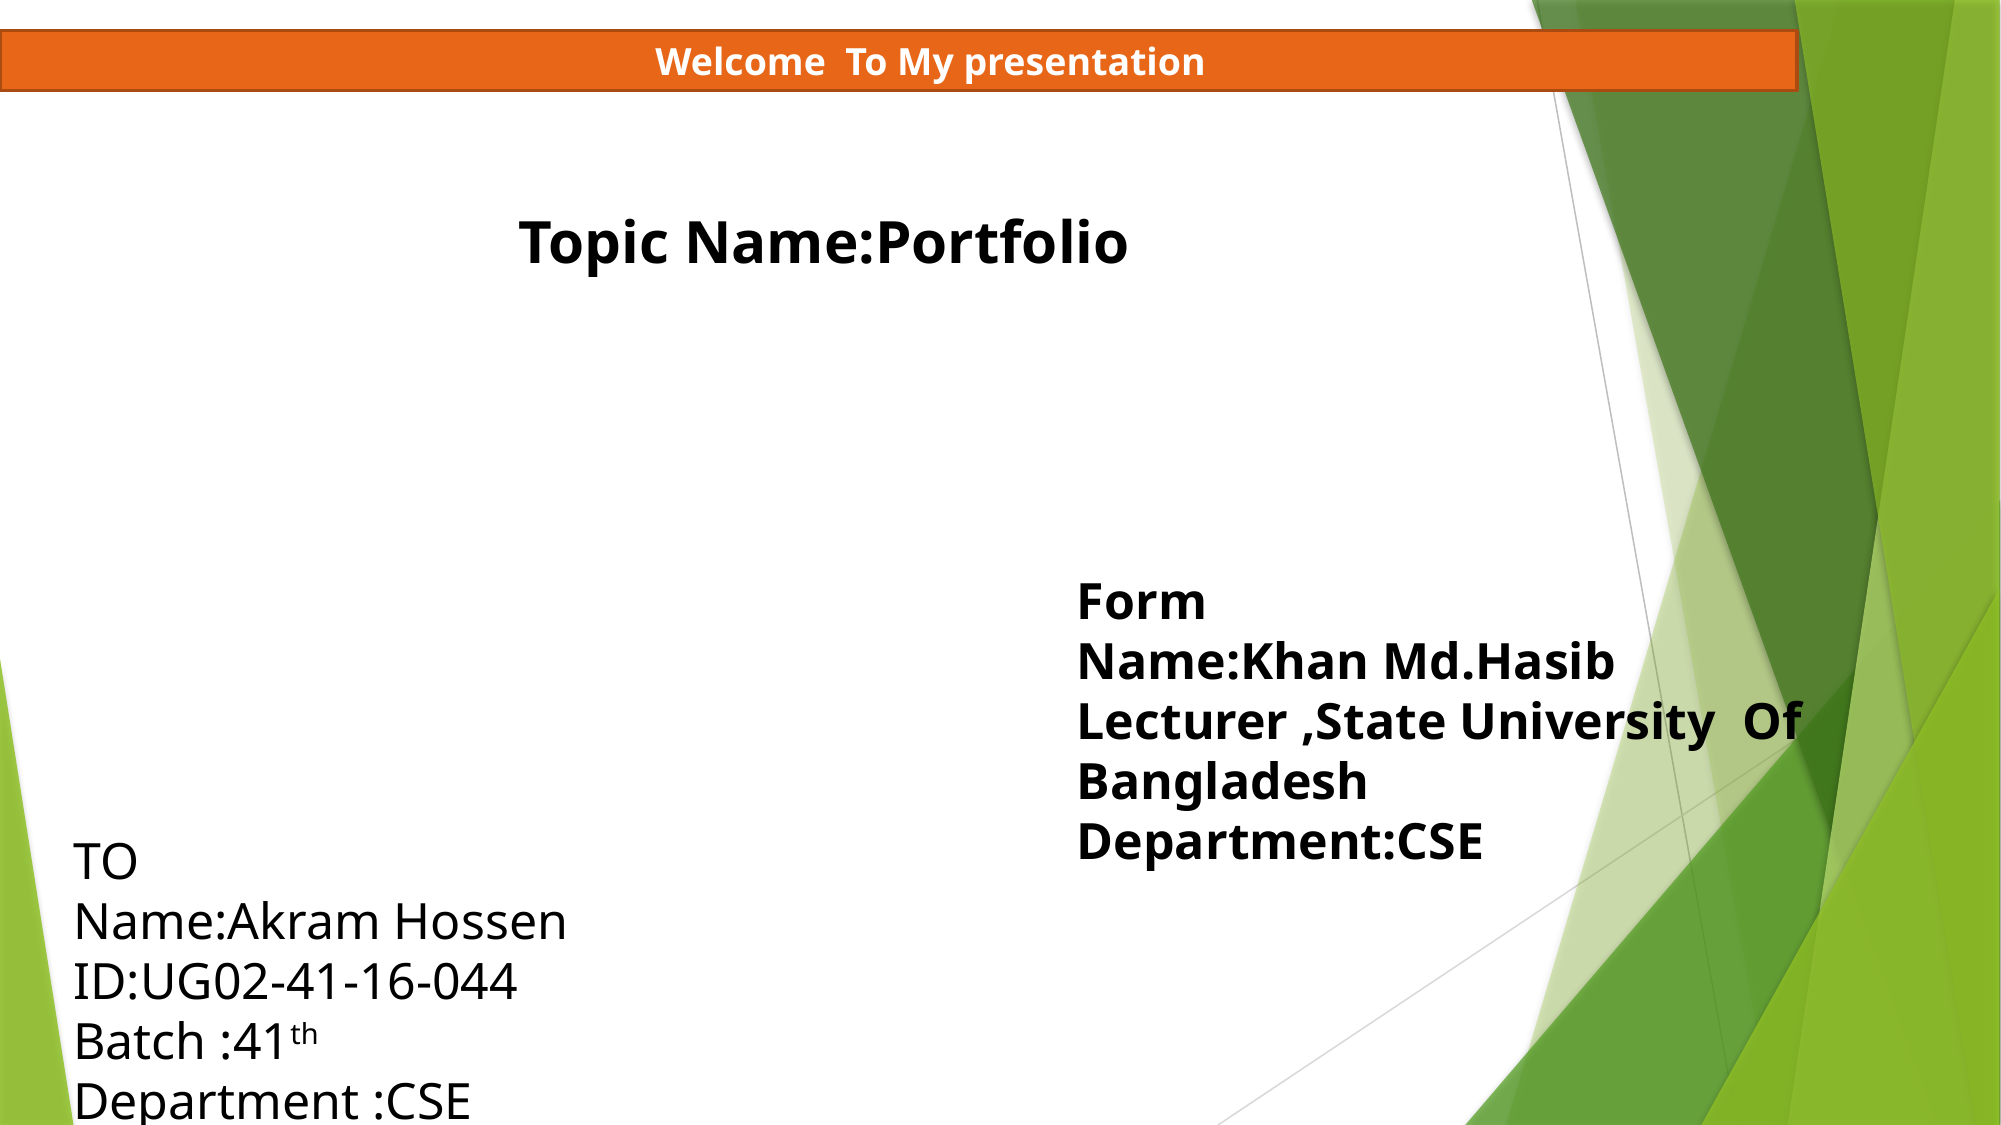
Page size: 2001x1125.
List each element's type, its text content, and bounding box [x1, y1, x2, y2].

text_box Topic Name:Portfolio [504, 198, 1164, 283]
text_box Form Name:Khan Md.Hasib Lecturer ,State University Of Bangladesh Department:CSE [1062, 562, 1870, 878]
text_box Welcome To My presentation [0, 29, 1799, 92]
text_box TO Name:Akram Hossen ID:UG02-41-16-044 Batch :41th Department :CSE [58, 822, 1036, 1125]
